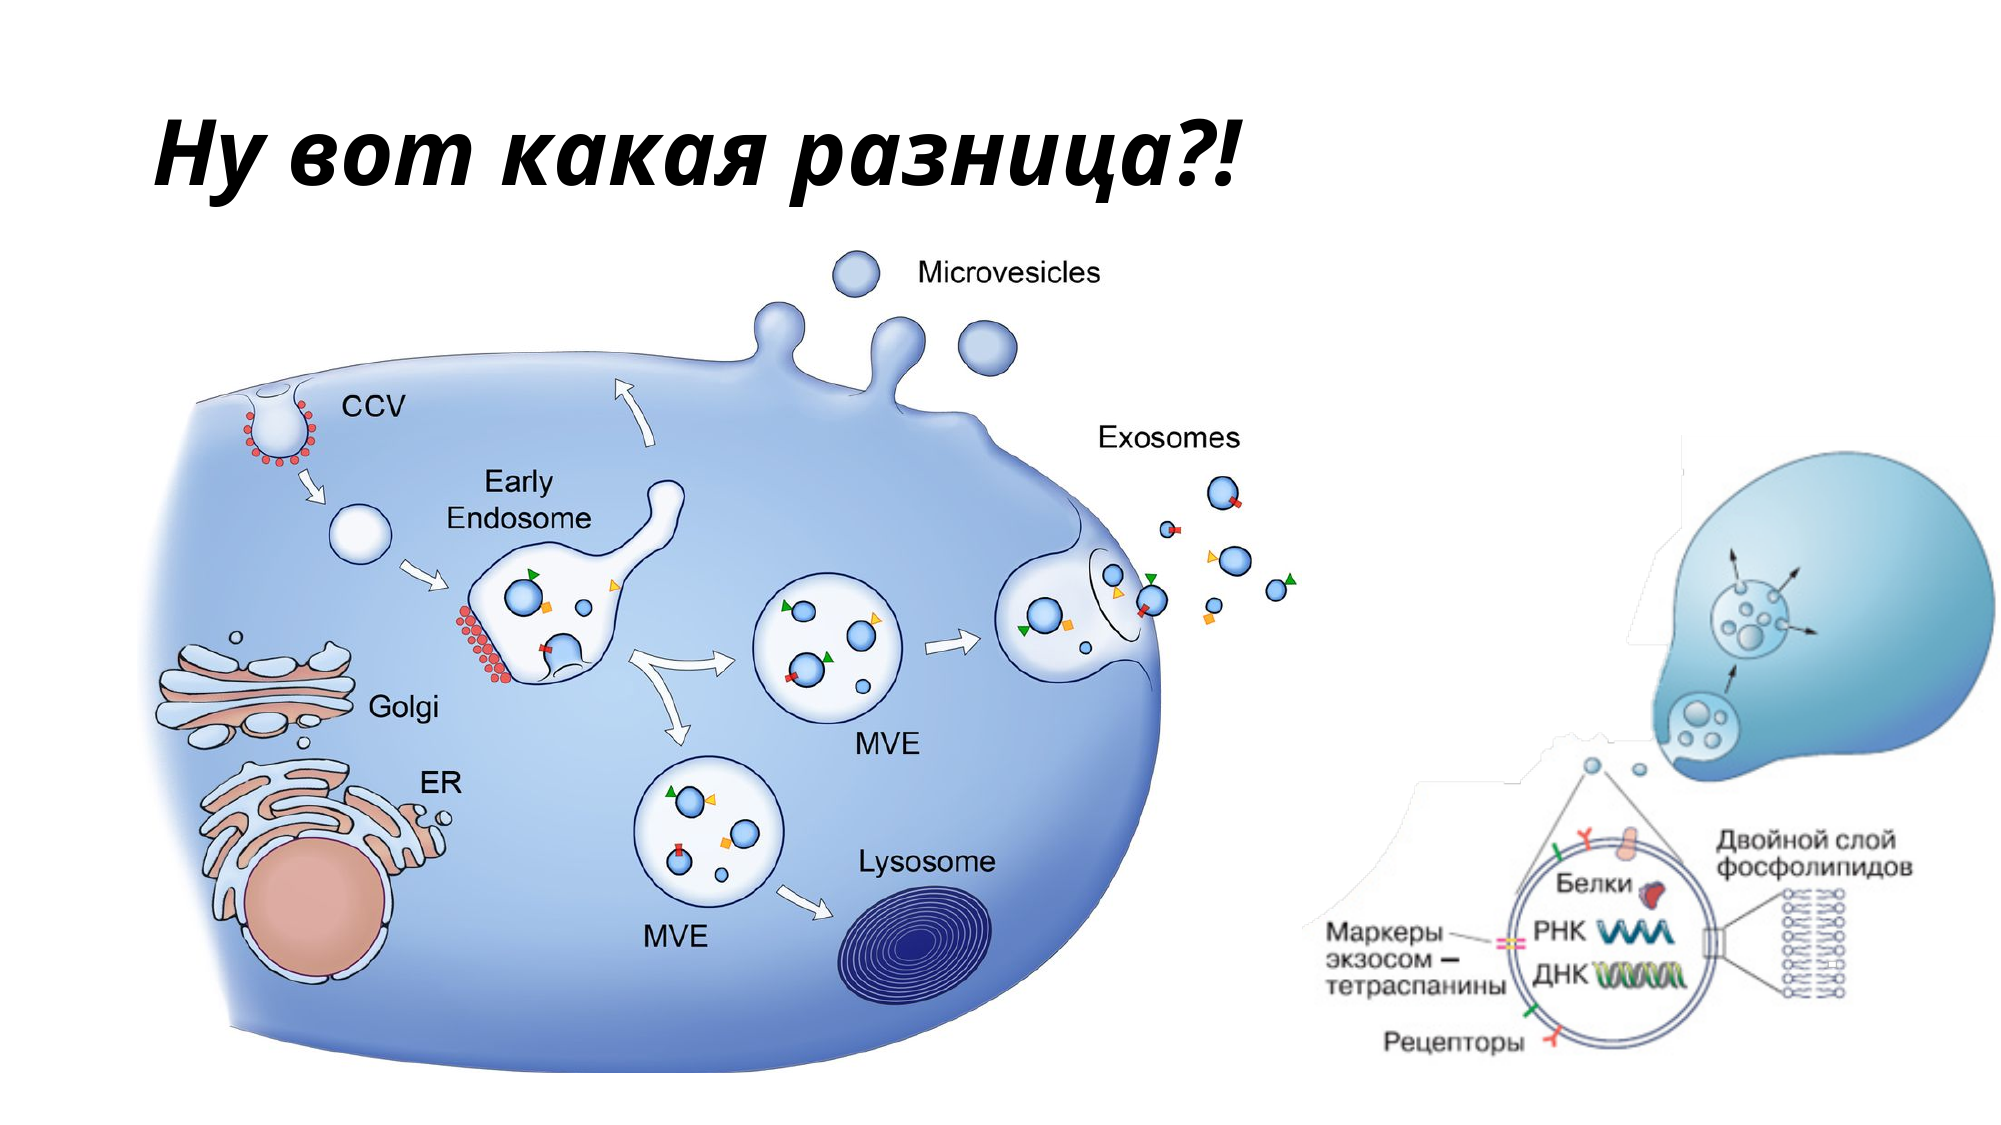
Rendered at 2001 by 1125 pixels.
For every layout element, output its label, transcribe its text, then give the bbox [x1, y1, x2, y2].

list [137, 250, 1302, 1073]
picture [1302, 435, 2000, 1066]
title Ну вот какая разница?! [137, 59, 1963, 251]
